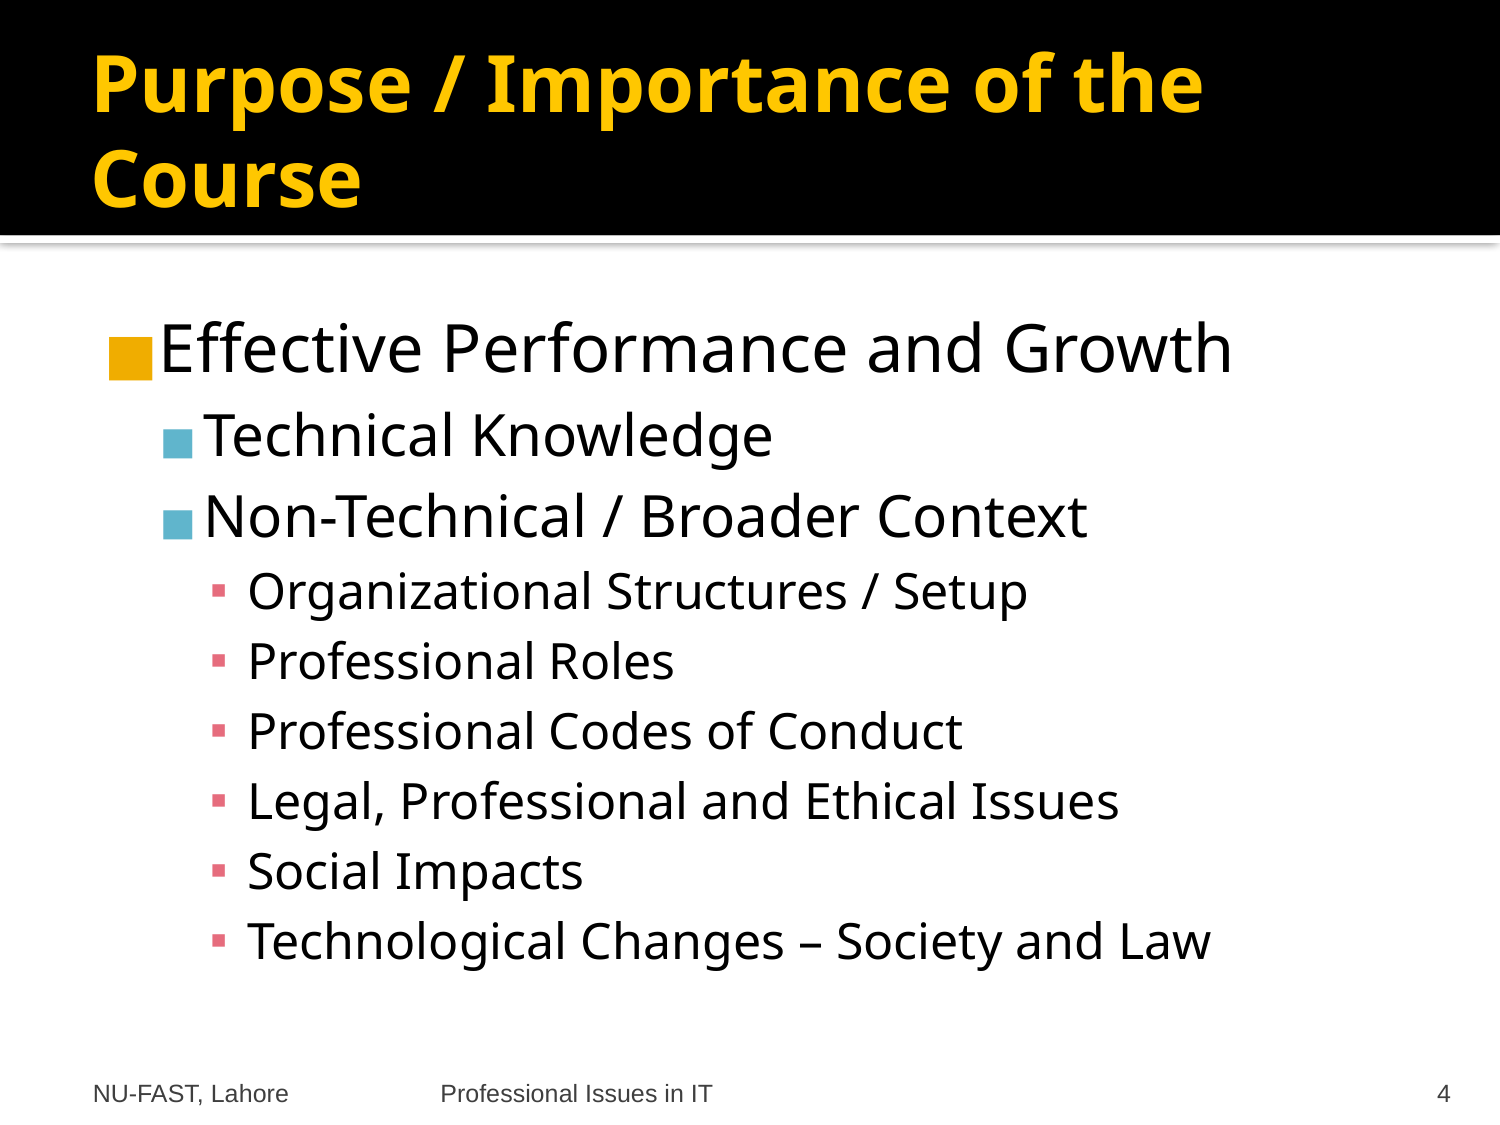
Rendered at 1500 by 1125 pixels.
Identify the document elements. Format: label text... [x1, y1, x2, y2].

text_box Professional Issues in IT [432, 1062, 1337, 1108]
text_box 4 [1345, 1062, 1467, 1108]
text_box NU-FAST, Lahore [75, 1062, 425, 1108]
list Effective Performance and Growth Technical Knowledge Non-Technical / Broader Context Organizational Structures / Setup Professional Roles Professional Codes of Conduct Legal, Professional and Ethical Issues Social Impacts Technological Changes – Society and Law [75, 291, 1425, 1050]
title Purpose / Importance of the Course [75, 25, 1425, 231]
